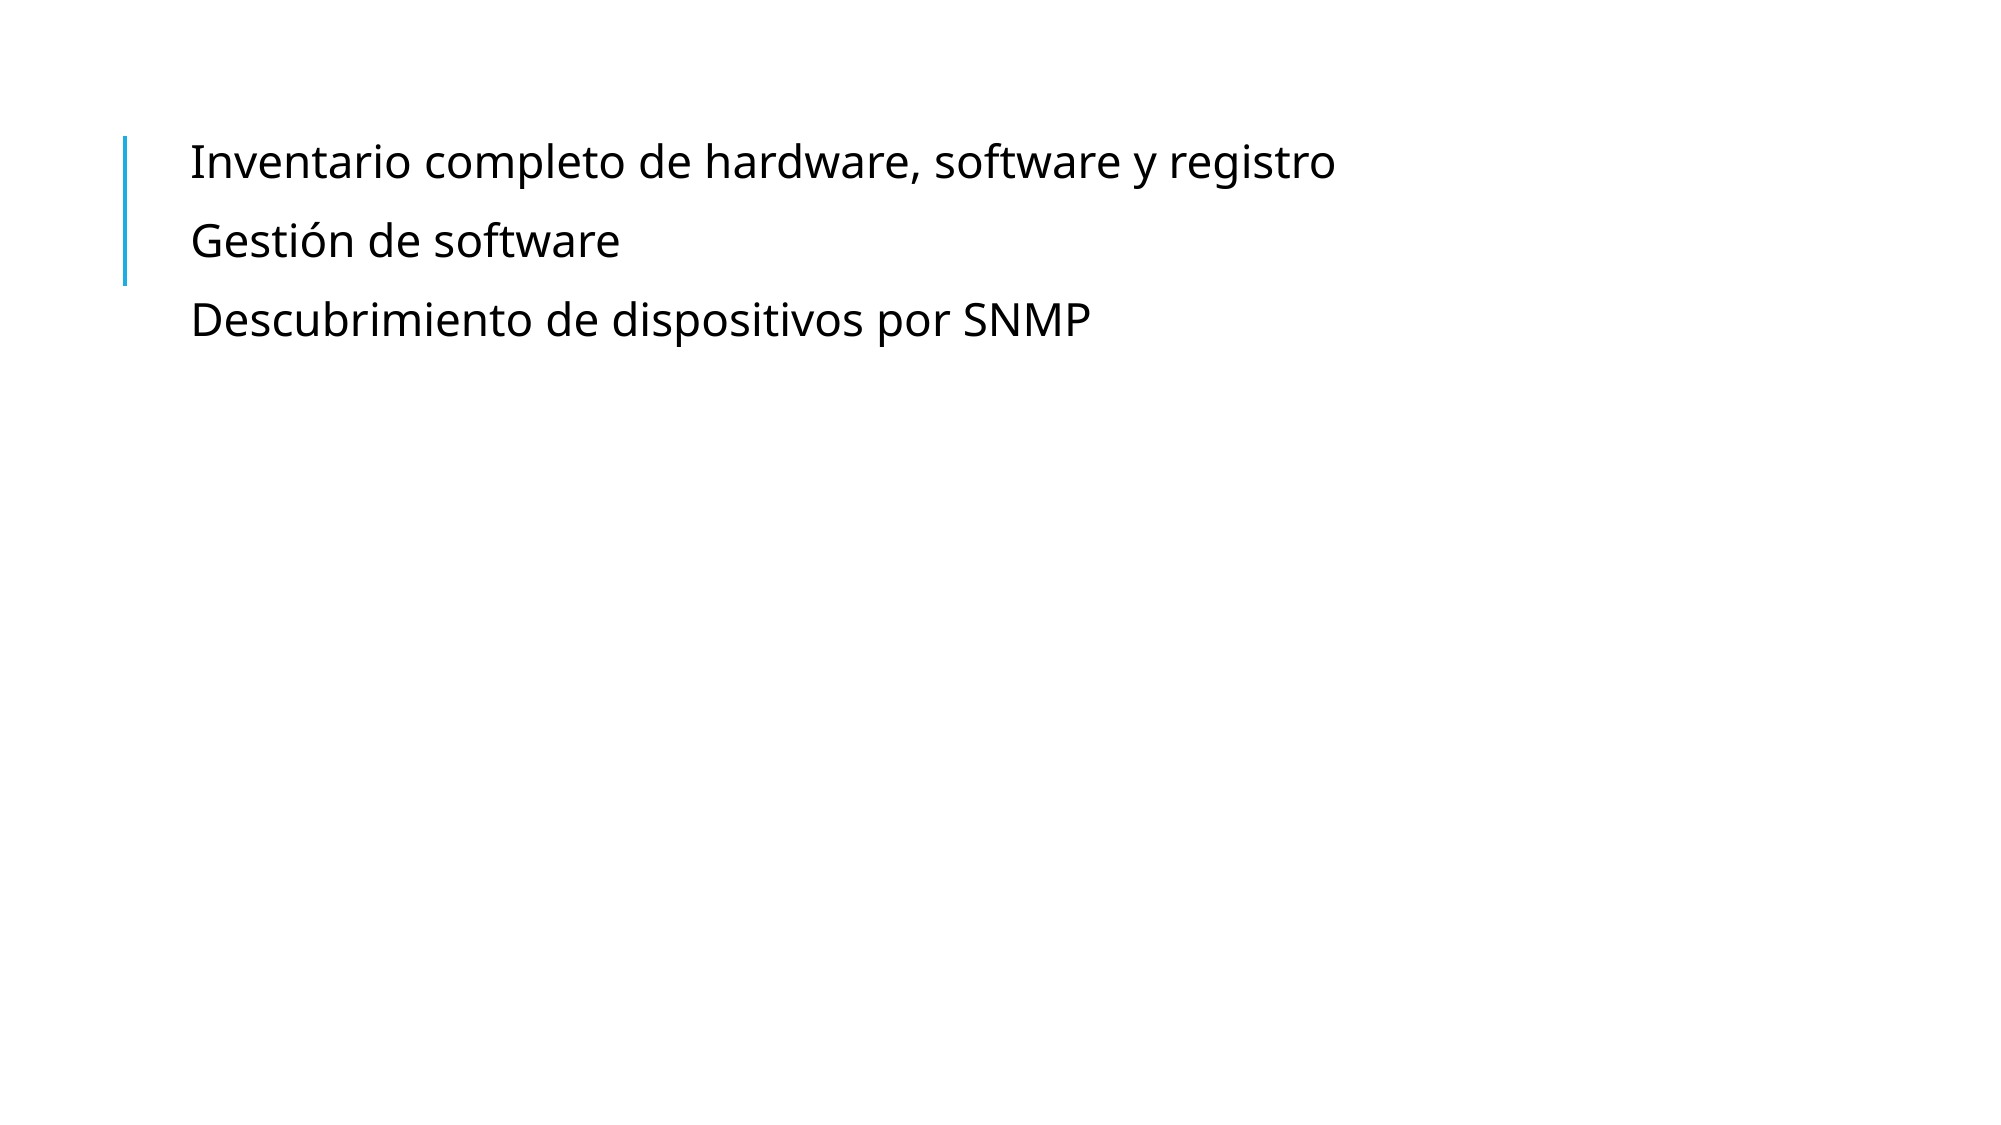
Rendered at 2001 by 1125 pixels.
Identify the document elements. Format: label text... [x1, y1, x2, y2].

list Inventario completo de hardware, software y registro Gestión de software Descubrimiento de dispositivos por SNMP [168, 132, 1763, 792]
